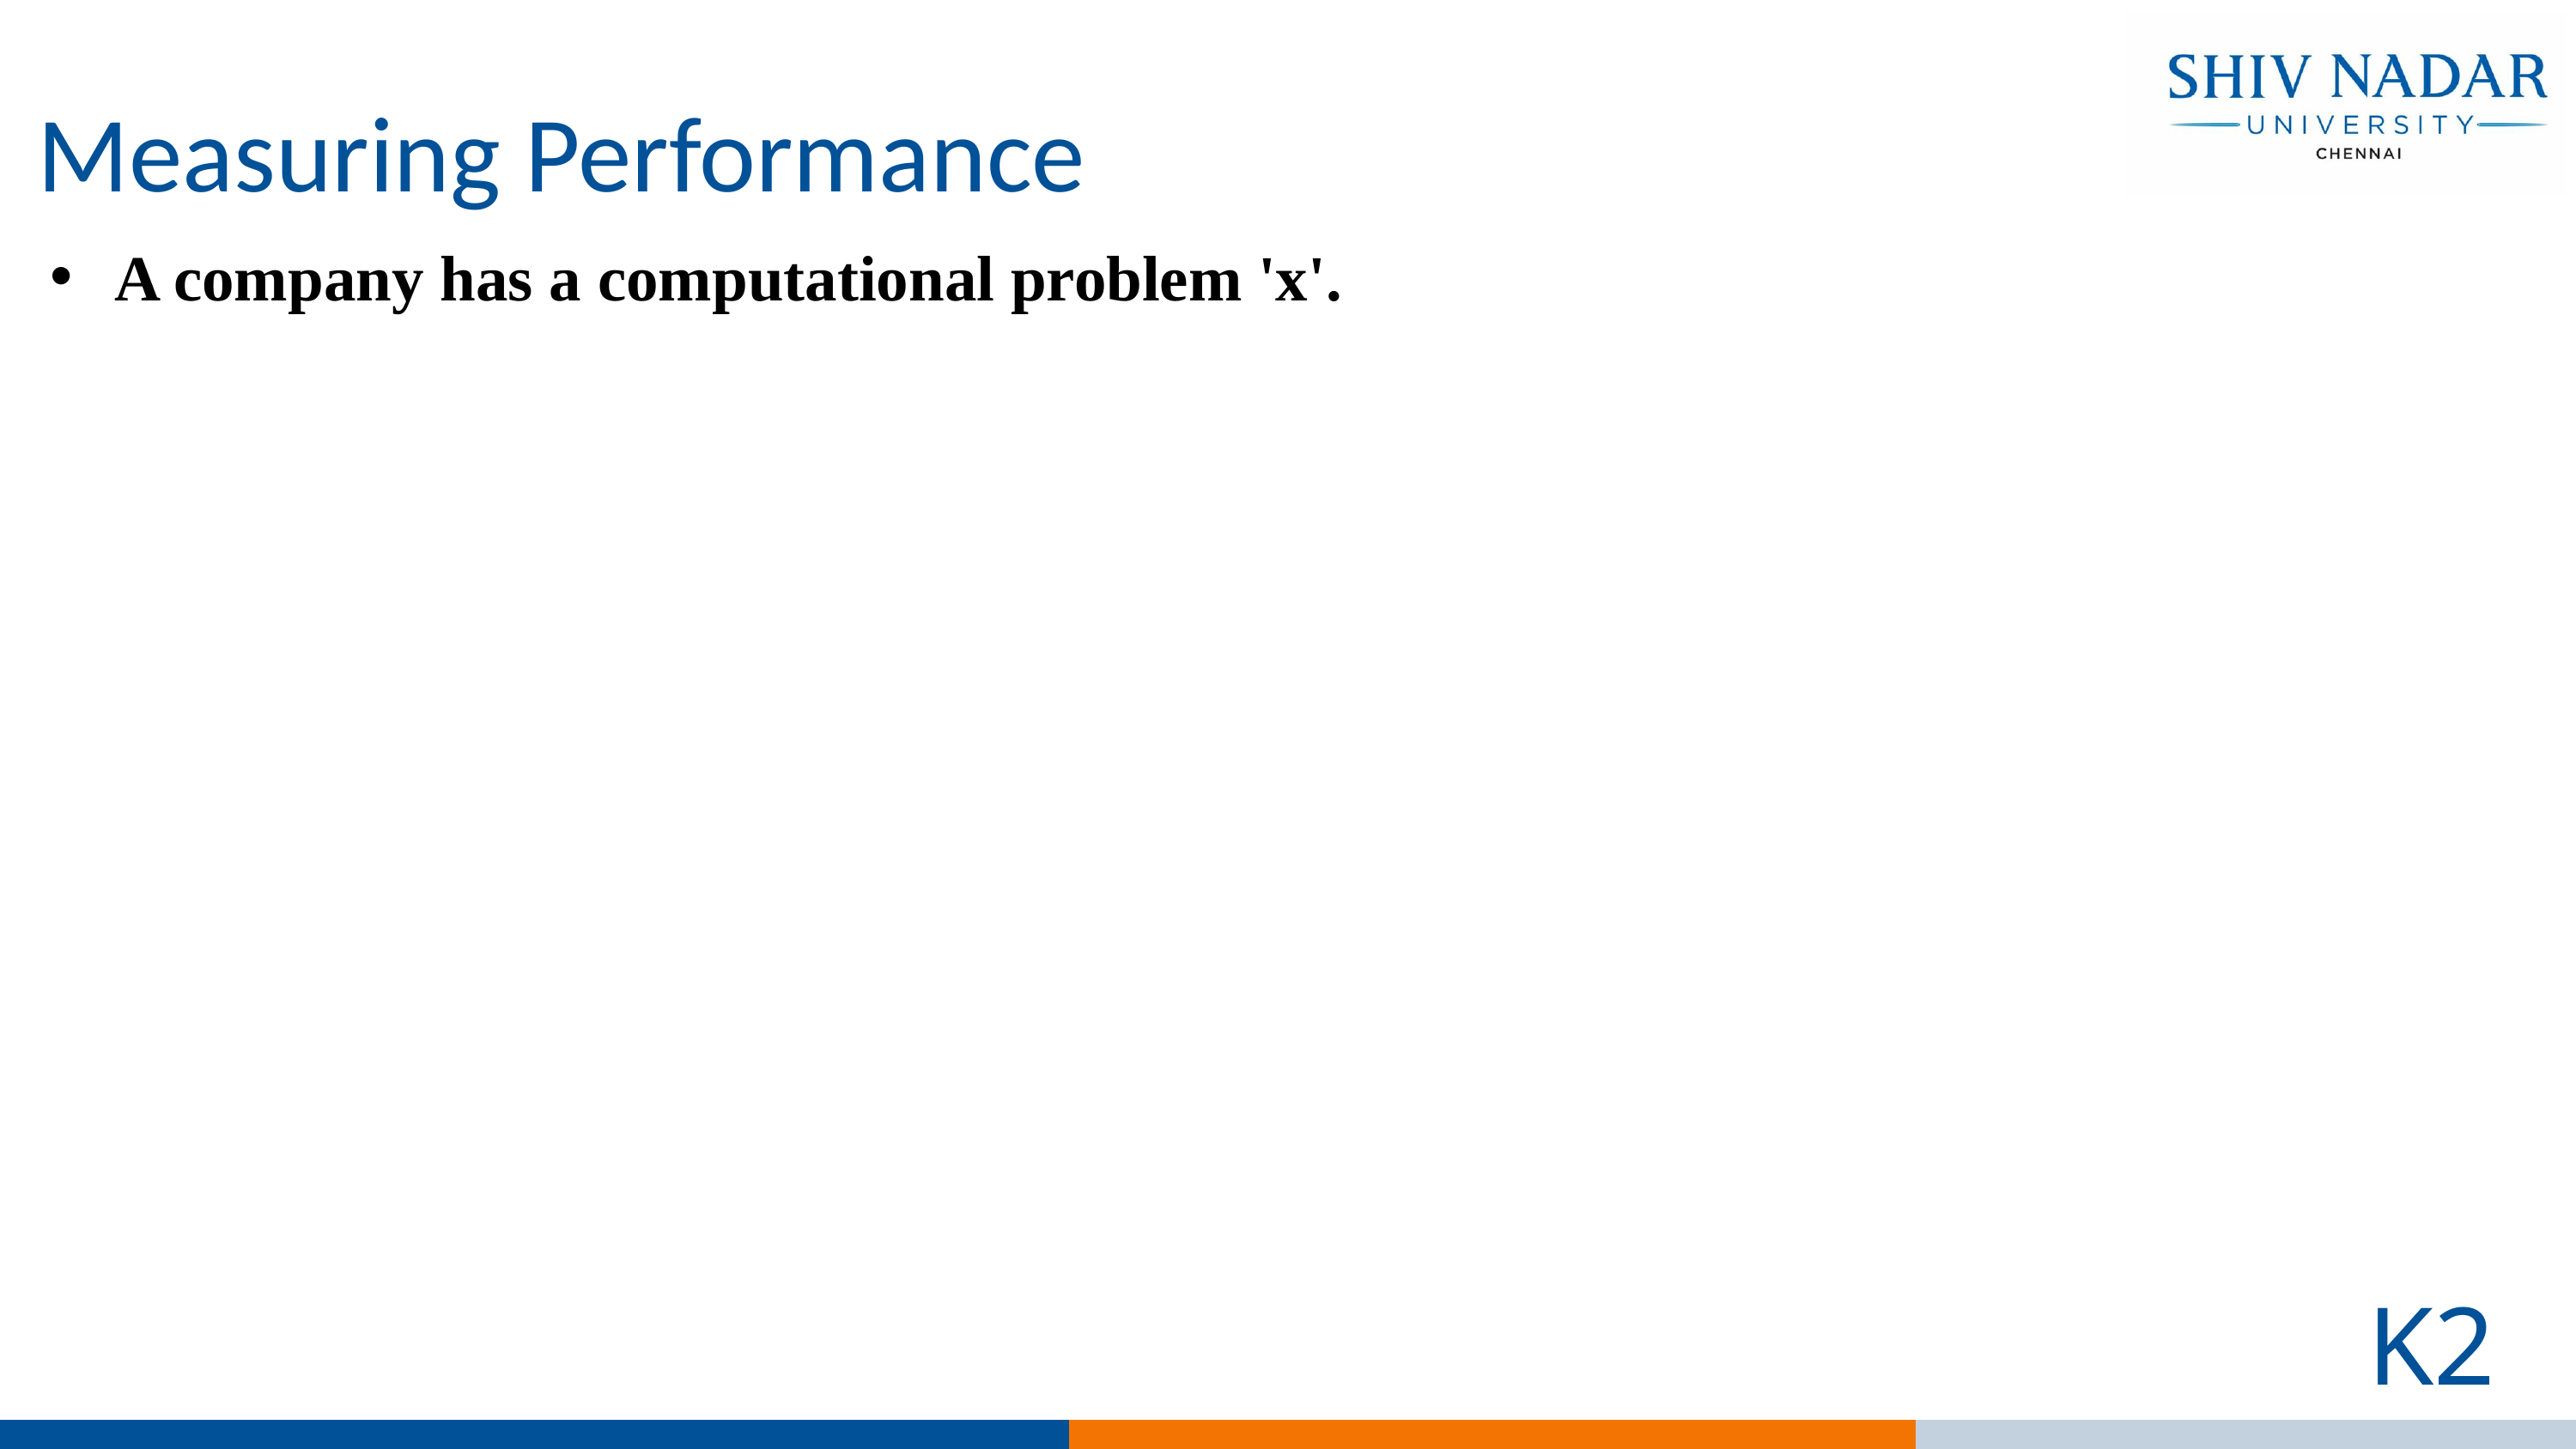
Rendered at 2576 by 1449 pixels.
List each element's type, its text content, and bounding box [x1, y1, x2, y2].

text_box A company has a computational problem 'x'. [37, 224, 2501, 320]
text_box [1915, 1419, 2576, 1449]
picture [2124, 11, 2566, 197]
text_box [1068, 1419, 1914, 1449]
text_box K2 [2366, 1256, 2512, 1407]
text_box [0, 1419, 1067, 1449]
text_box Measuring Performance [37, 63, 1682, 214]
